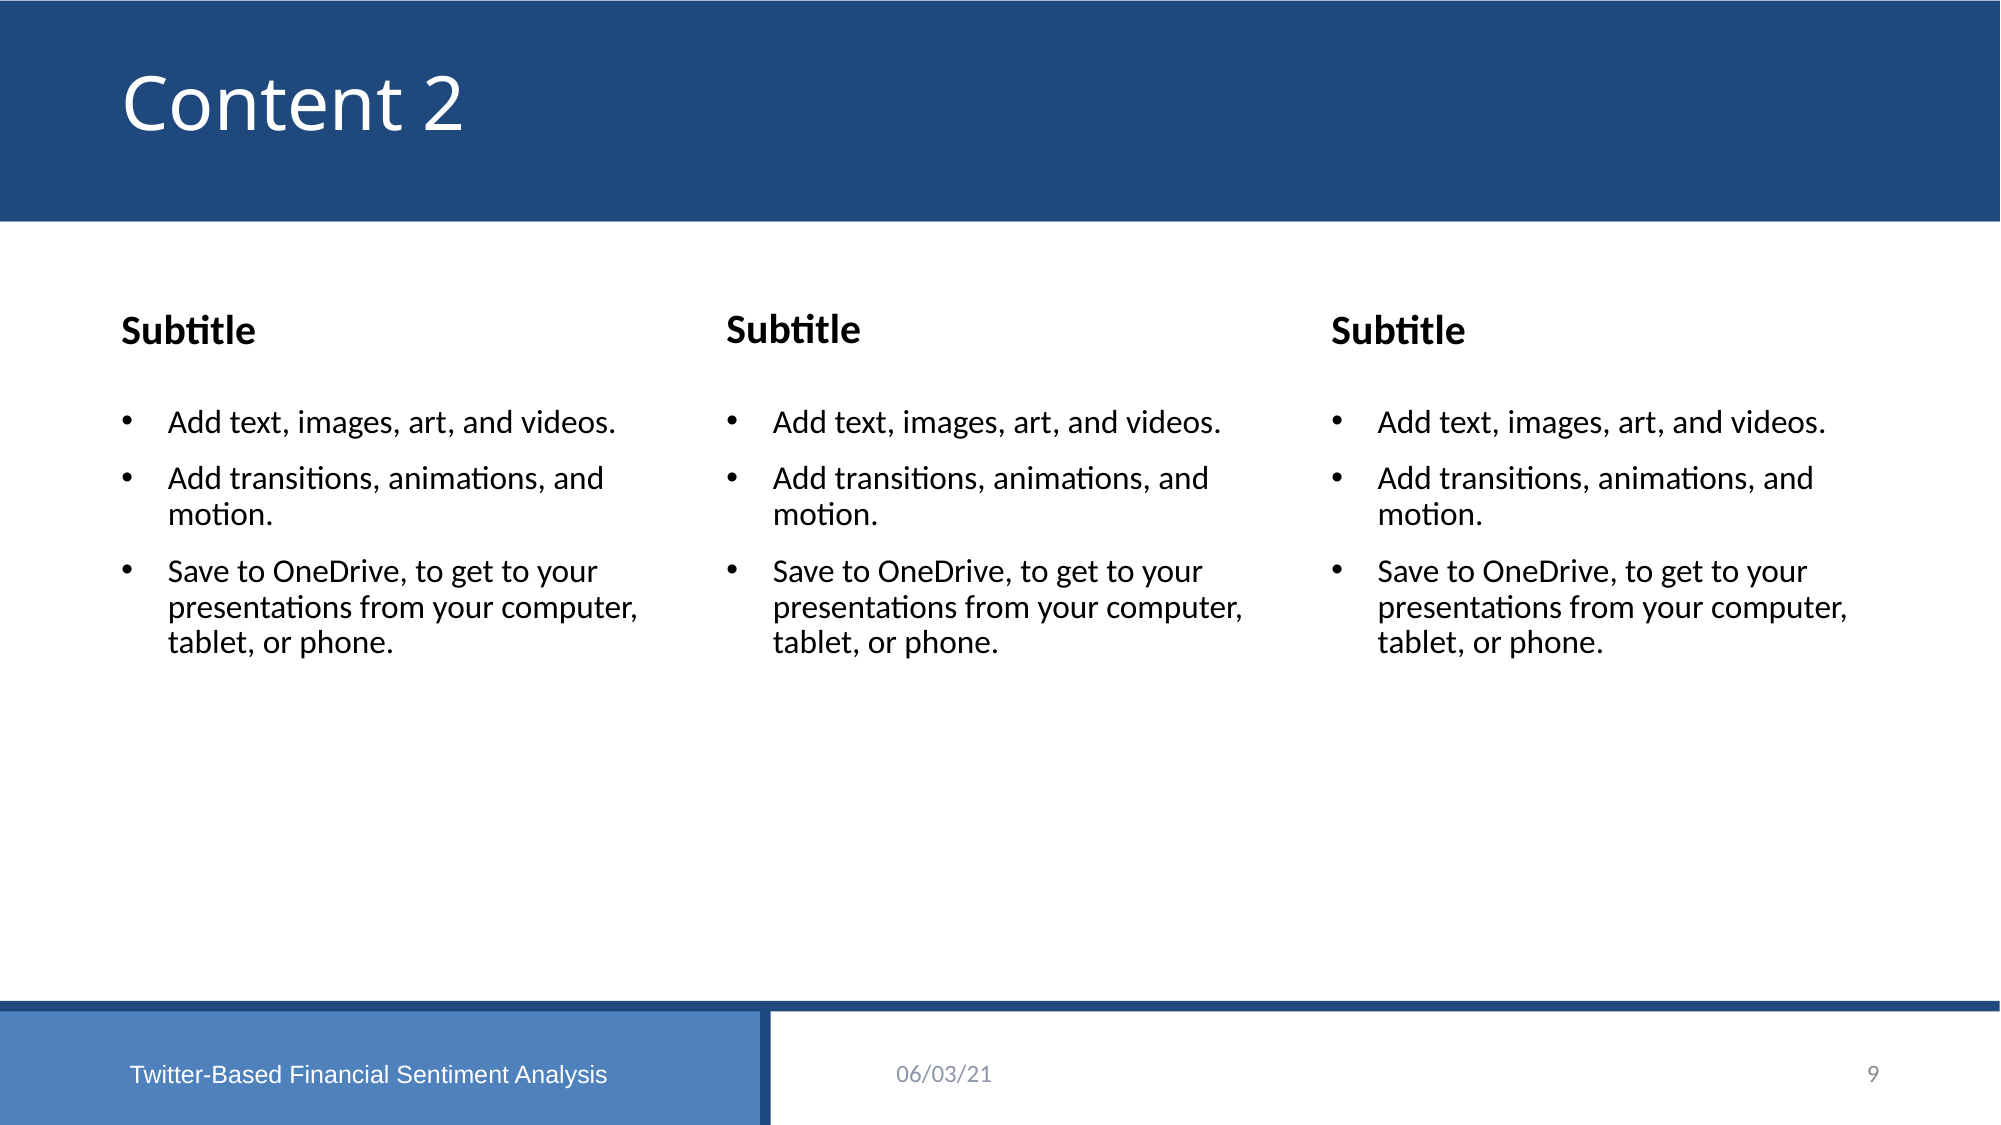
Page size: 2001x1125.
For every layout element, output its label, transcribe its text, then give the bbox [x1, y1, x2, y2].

list Subtitle [106, 300, 684, 378]
slide_number 9 [1733, 1035, 1895, 1110]
list Add text, images, art, and videos. Add transitions, animations, and motion. Save to OneDrive, to get to your presentations from your computer, tablet, or phone. [711, 396, 1289, 922]
list Add text, images, art, and videos. Add transitions, animations, and motion. Save to OneDrive, to get to your presentations from your computer, tablet, or phone. [106, 396, 684, 922]
list Add text, images, art, and videos. Add transitions, animations, and motion. Save to OneDrive, to get to your presentations from your computer, tablet, or phone. [1316, 396, 1894, 922]
list Subtitle [1316, 300, 1894, 378]
footer Twitter-Based Financial Sentiment Analysis [26, 1037, 712, 1110]
title Content 2 [106, 29, 1895, 184]
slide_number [881, 1035, 1442, 1110]
list Subtitle [711, 299, 1289, 377]
